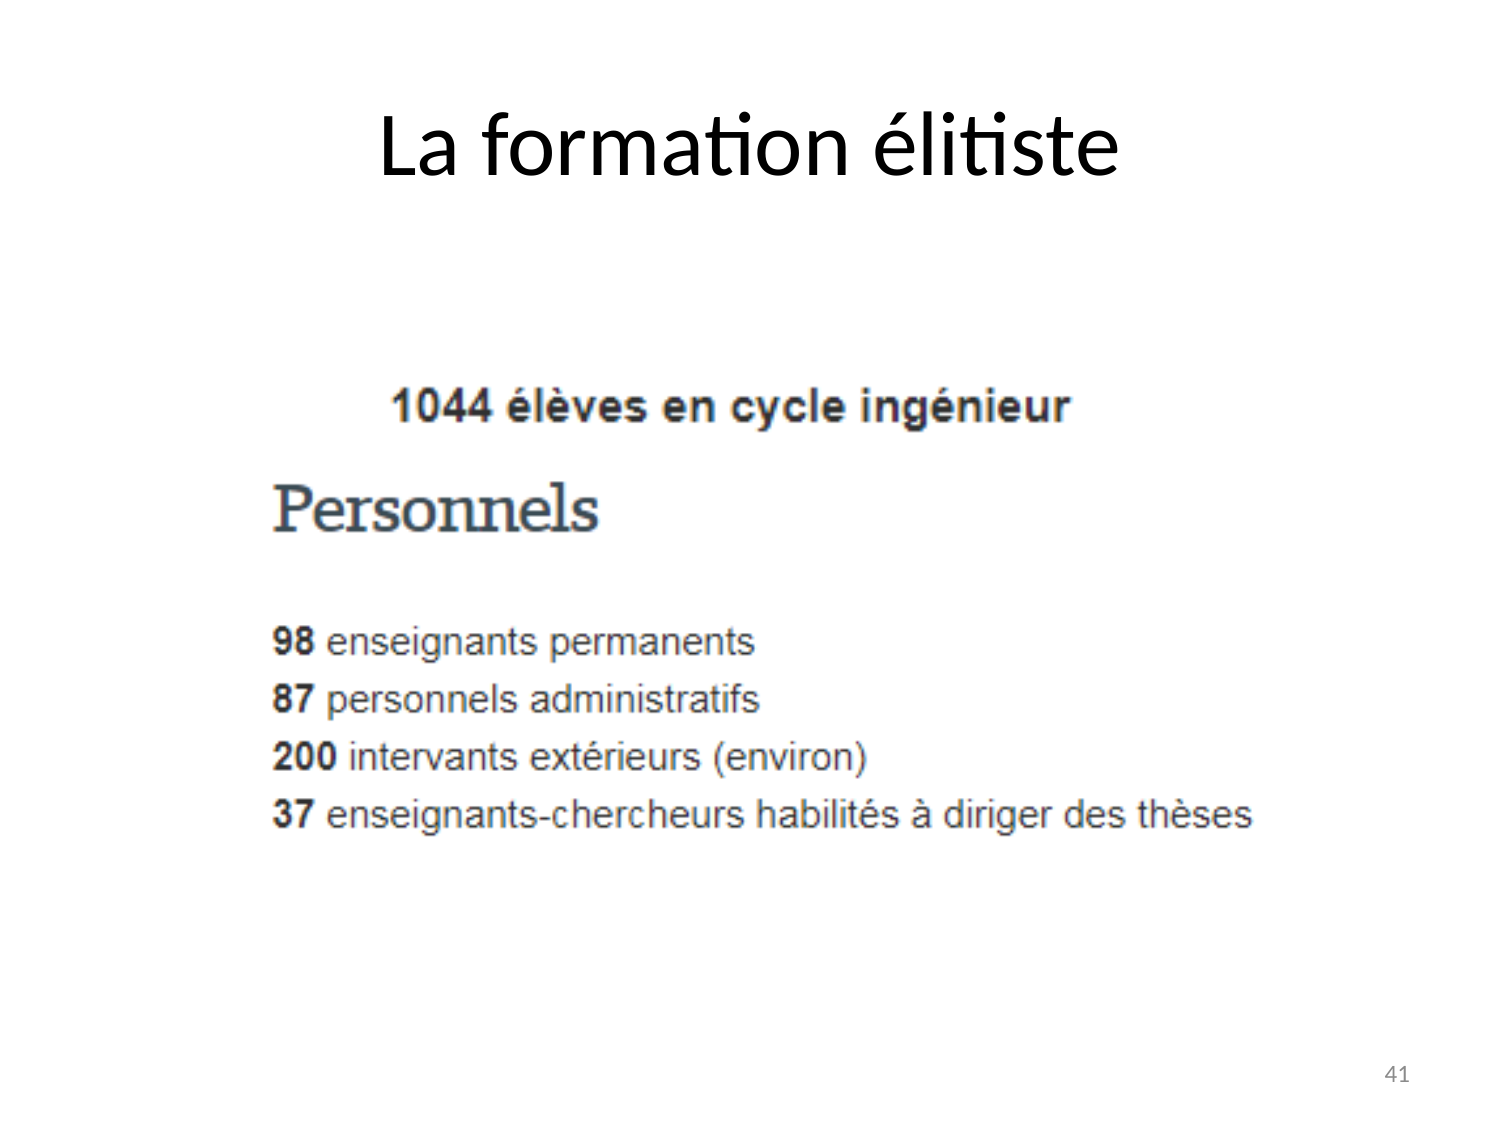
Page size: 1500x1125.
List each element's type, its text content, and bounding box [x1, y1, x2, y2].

picture [253, 467, 1270, 840]
title La formation élitiste [75, 45, 1425, 233]
slide_number 41 [1074, 1042, 1425, 1103]
picture [367, 325, 1105, 445]
